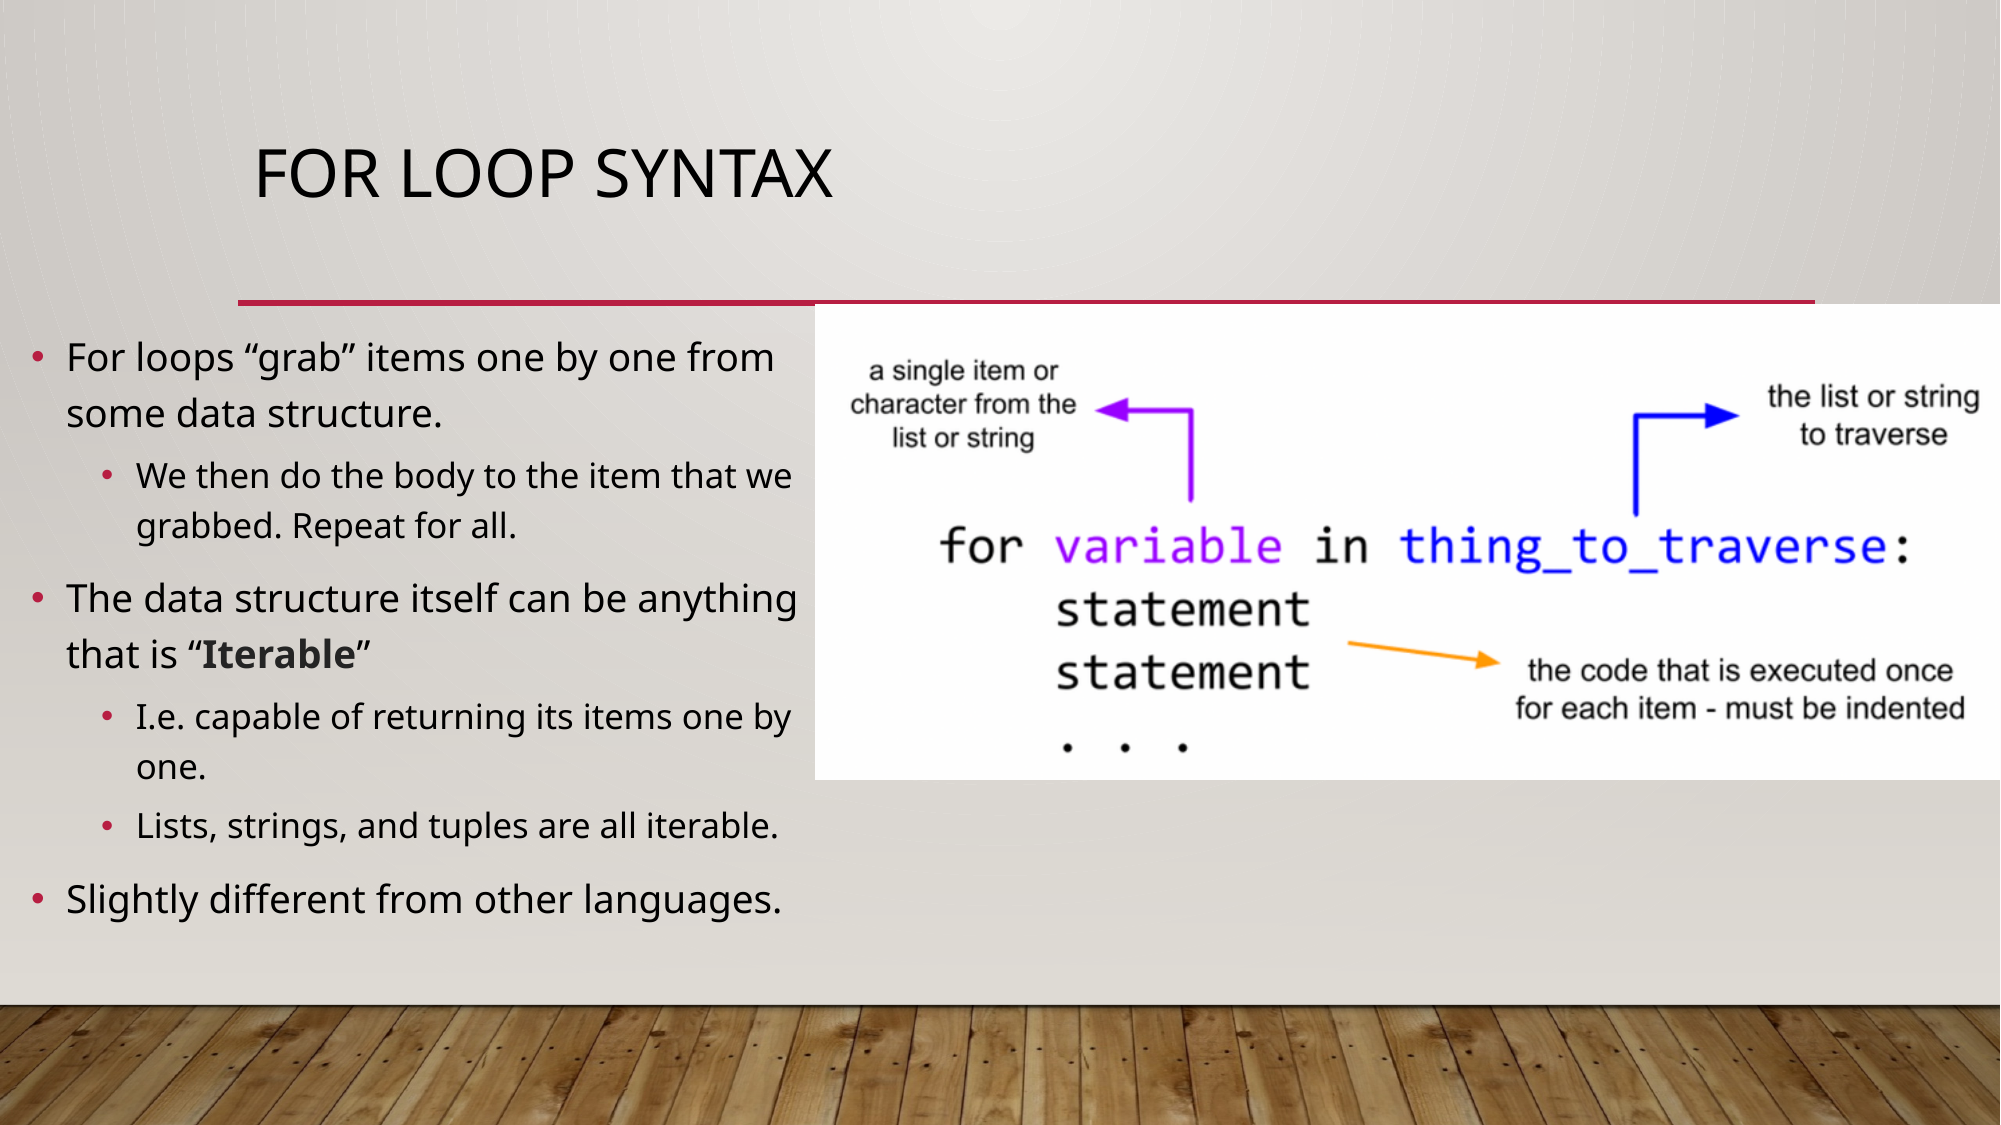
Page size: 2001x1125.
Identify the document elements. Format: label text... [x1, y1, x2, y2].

picture [814, 303, 2000, 780]
title For Loop Syntax [238, 131, 1814, 305]
picture [0, 1005, 2000, 1125]
list For loops “grab” items one by one from some data structure. We then do the body to the item that we grabbed. Repeat for all. The data structure itself can be anything that is “Iterable” I.e. capable of returning its items one by one. Lists, strings, and tuples are all iterable. Slightly different from other languages. [16, 316, 816, 993]
